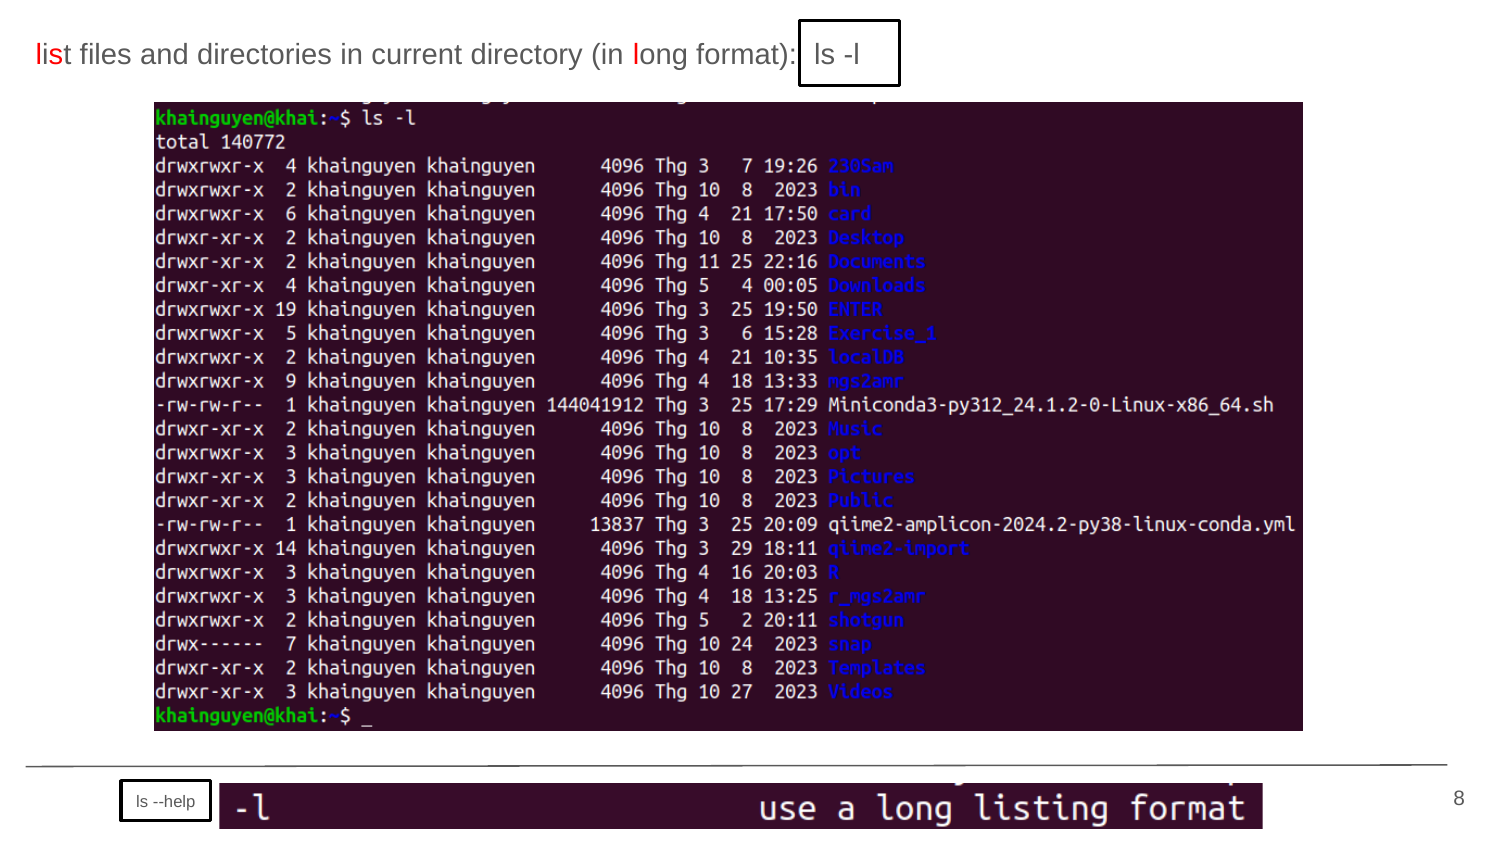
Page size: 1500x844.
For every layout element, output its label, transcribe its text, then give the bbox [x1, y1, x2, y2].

picture [219, 783, 1263, 829]
picture [154, 102, 1303, 732]
text_box list files and directories in current directory (in long format): [20, 20, 815, 86]
slide_number ‹#› [1389, 764, 1480, 830]
text_box ls --help [120, 780, 211, 821]
text_box ls -l [815, 20, 900, 86]
